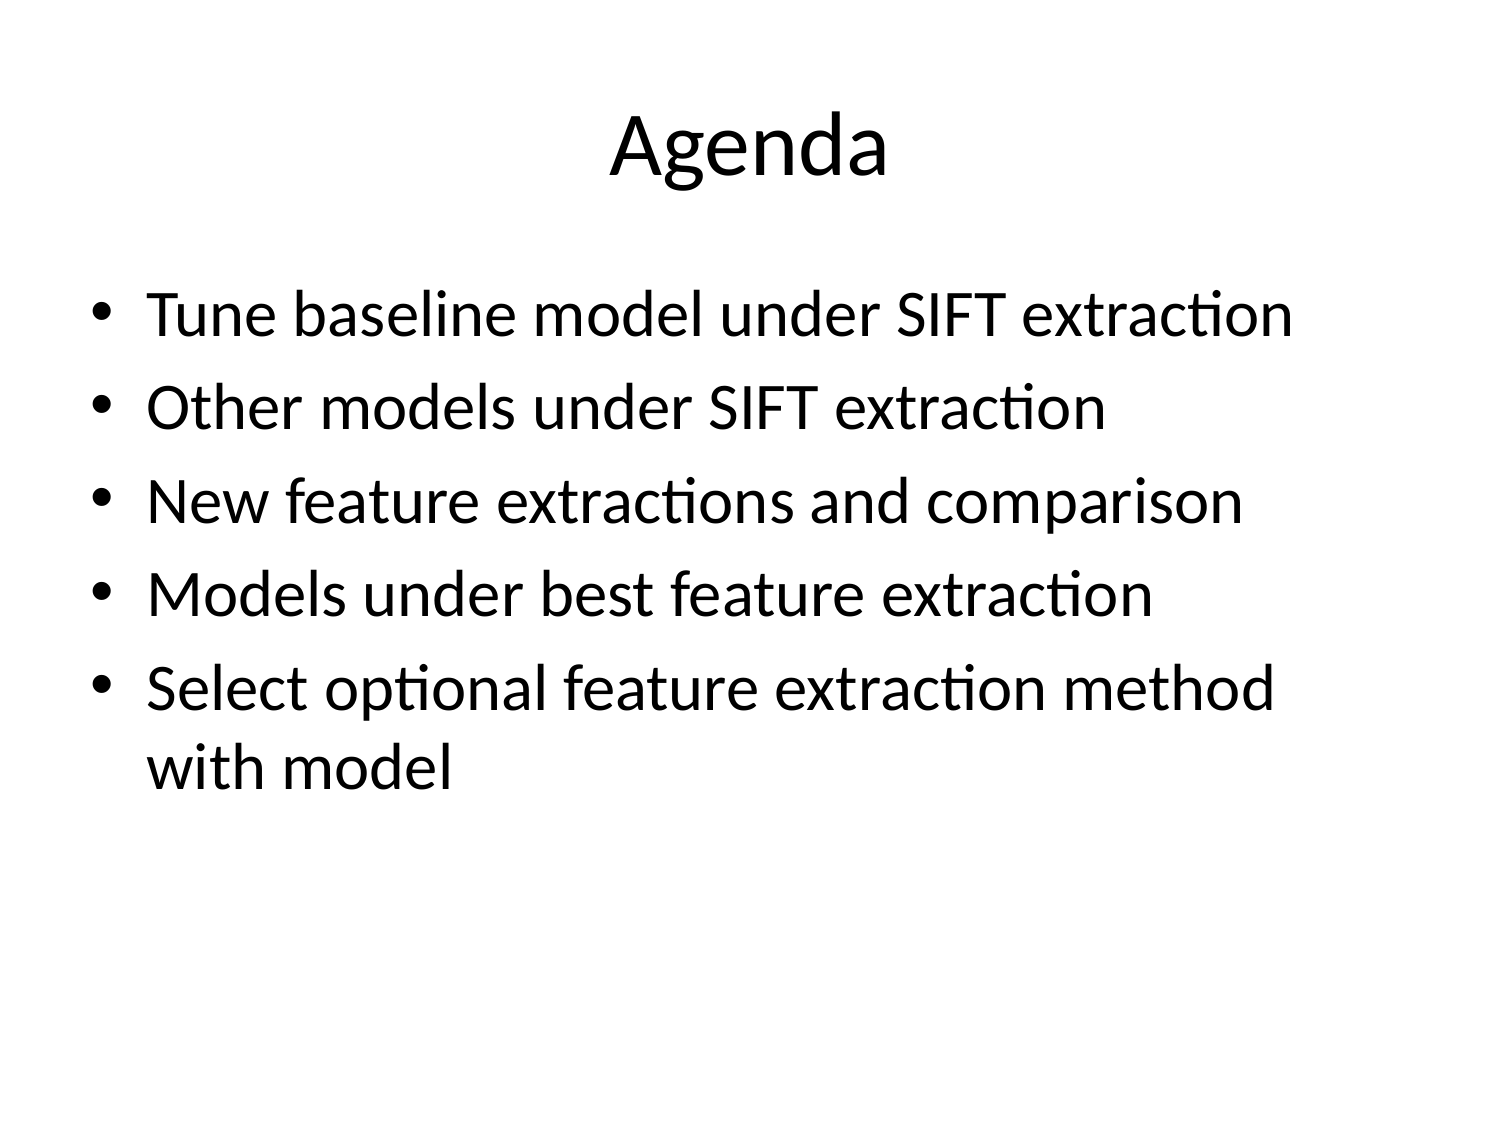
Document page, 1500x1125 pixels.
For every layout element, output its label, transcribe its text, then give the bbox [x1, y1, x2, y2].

title Agenda [75, 45, 1425, 233]
list Tune baseline model under SIFT extraction Other models under SIFT extraction New feature extractions and comparison Models under best feature extraction Select optional feature extraction method with model [75, 262, 1425, 1005]
